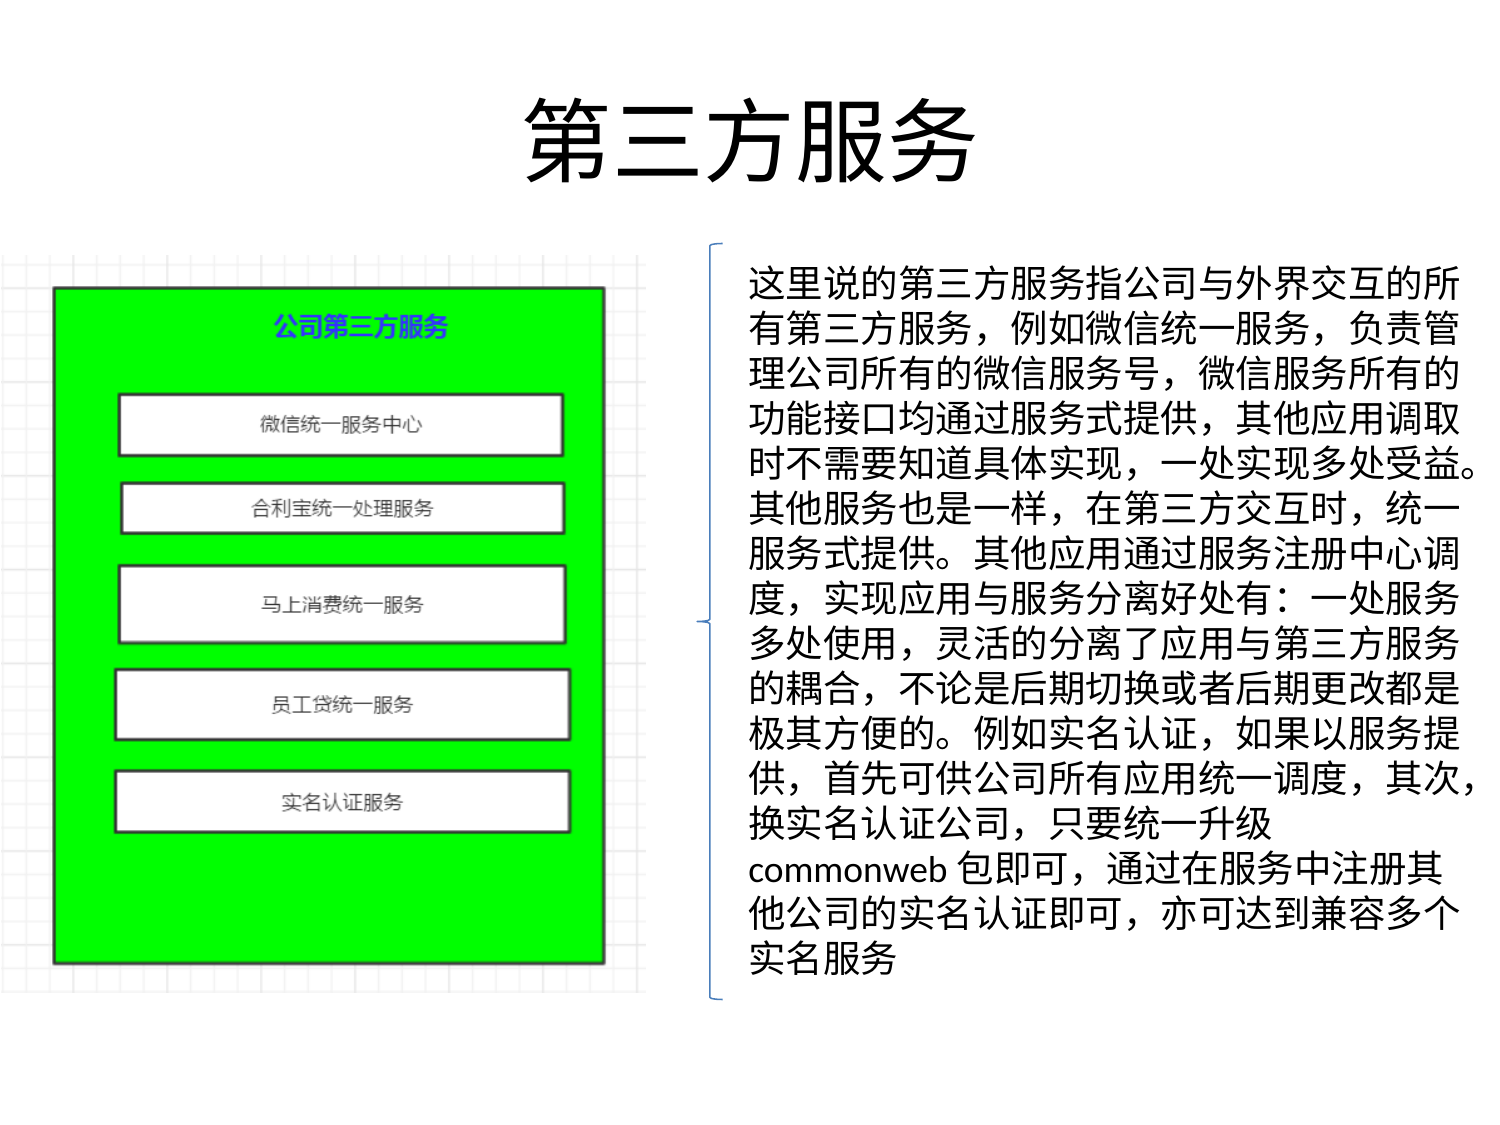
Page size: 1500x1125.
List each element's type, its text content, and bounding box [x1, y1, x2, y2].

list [1, 255, 646, 994]
text_box [696, 242, 723, 1001]
title 第三方服务 [75, 45, 1425, 233]
text_box 这里说的第三方服务指公司与外界交互的所有第三方服务，例如微信统一服务，负责管理公司所有的微信服务号，微信服务所有的功能接口均通过服务式提供，其他应用调取时不需要知道具体实现，一处实现多处受益。 其他服务也是一样，在第三方交互时，统一服务式提供。其他应用通过服务注册中心调度，实现应用与服务分离好处有：一处服务多处使用，灵活的分离了应用与第三方服务的耦合，不论是后期切换或者后期更改都是极其方便的。例如实名认证，如果以服务提供，首先可供公司所有应用统一调度，其次，换实名认证公司，只要统一升级commonweb包即可，通过在服务中注册其他公司的实名认证即可，亦可达到兼容多个实名服务 [733, 252, 1478, 987]
